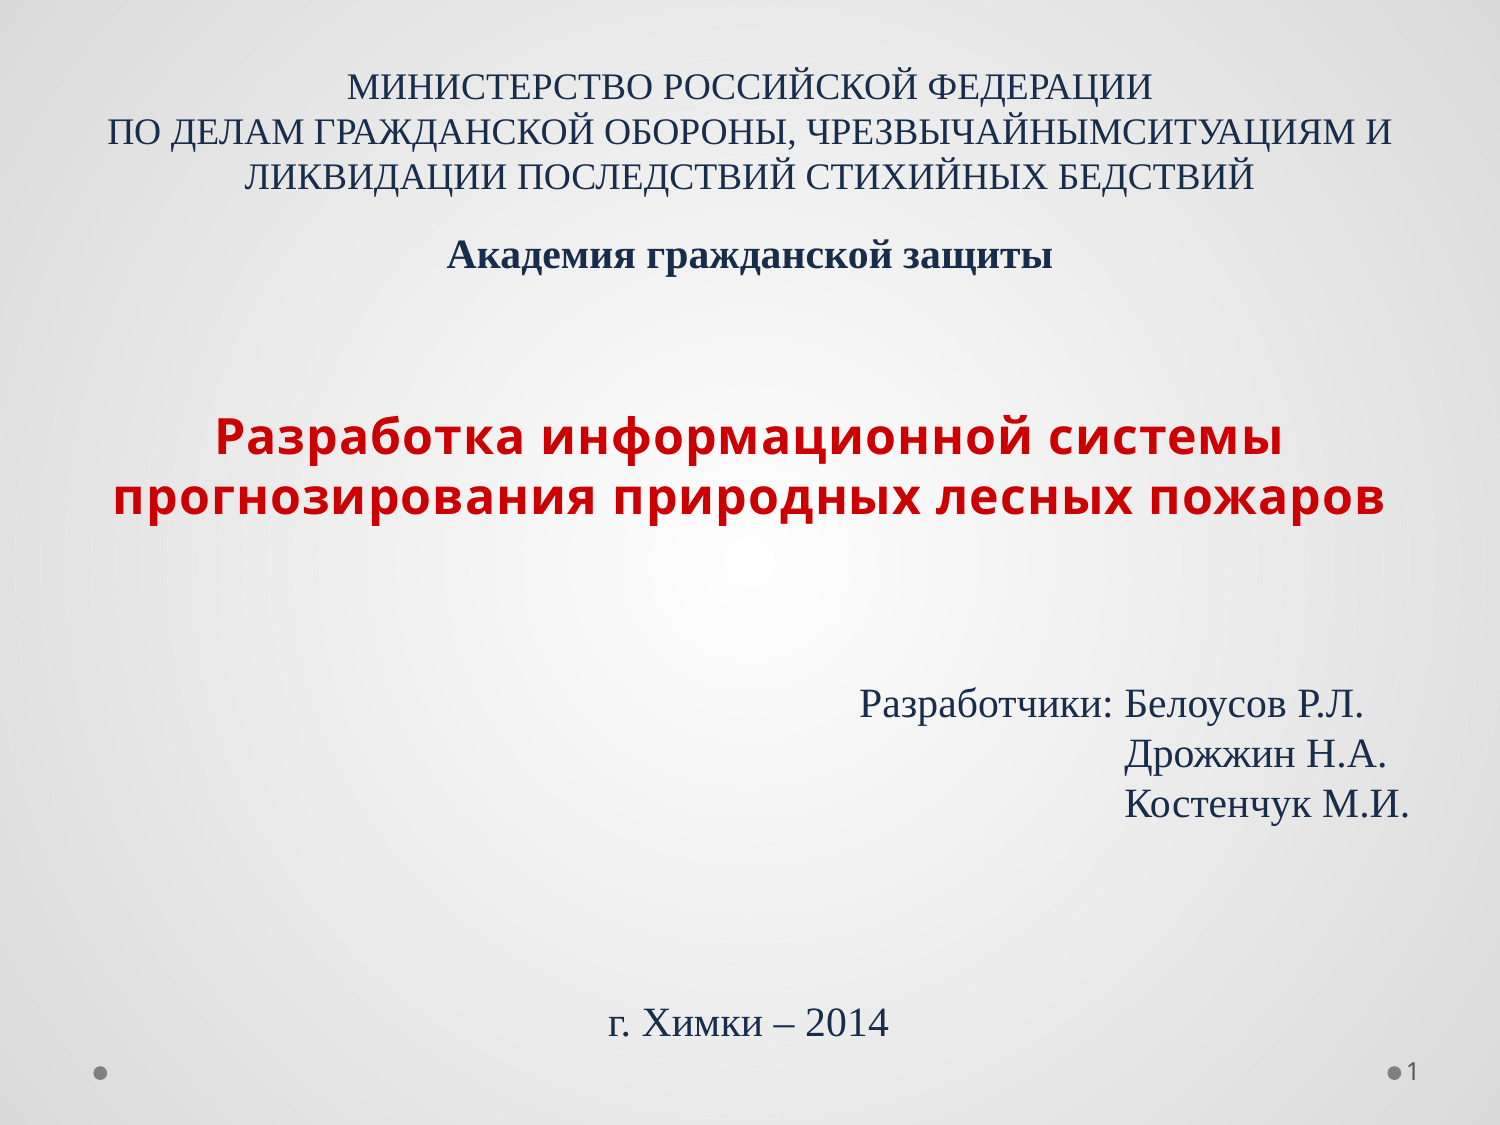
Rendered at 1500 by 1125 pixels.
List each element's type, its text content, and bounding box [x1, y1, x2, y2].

text_box Разработка информационной системы прогнозирования природных лесных пожаров [41, 397, 1459, 533]
text_box Академия гражданской защиты [41, 219, 1459, 285]
text_box г. Химки – 2014 [593, 987, 905, 1053]
text_box Разработчики: Белоусов Р.Л. Дрожжин Н.А. Костенчук М.И. [844, 668, 1436, 834]
text_box МИНИСТЕРСТВО РОССИЙСКОЙ ФЕДЕРАЦИИ ПО ДЕЛАМ ГРАЖДАНСКОЙ ОБОРОНЫ, ЧРЕЗВЫЧАЙНЫМСИТУАЦИЯМ И ЛИКВИДАЦИИ ПОСЛЕДСТВИЙ СТИХИЙНЫХ БЕДСТВИЙ [41, 54, 1459, 205]
slide_number 1 [1401, 1042, 1494, 1103]
